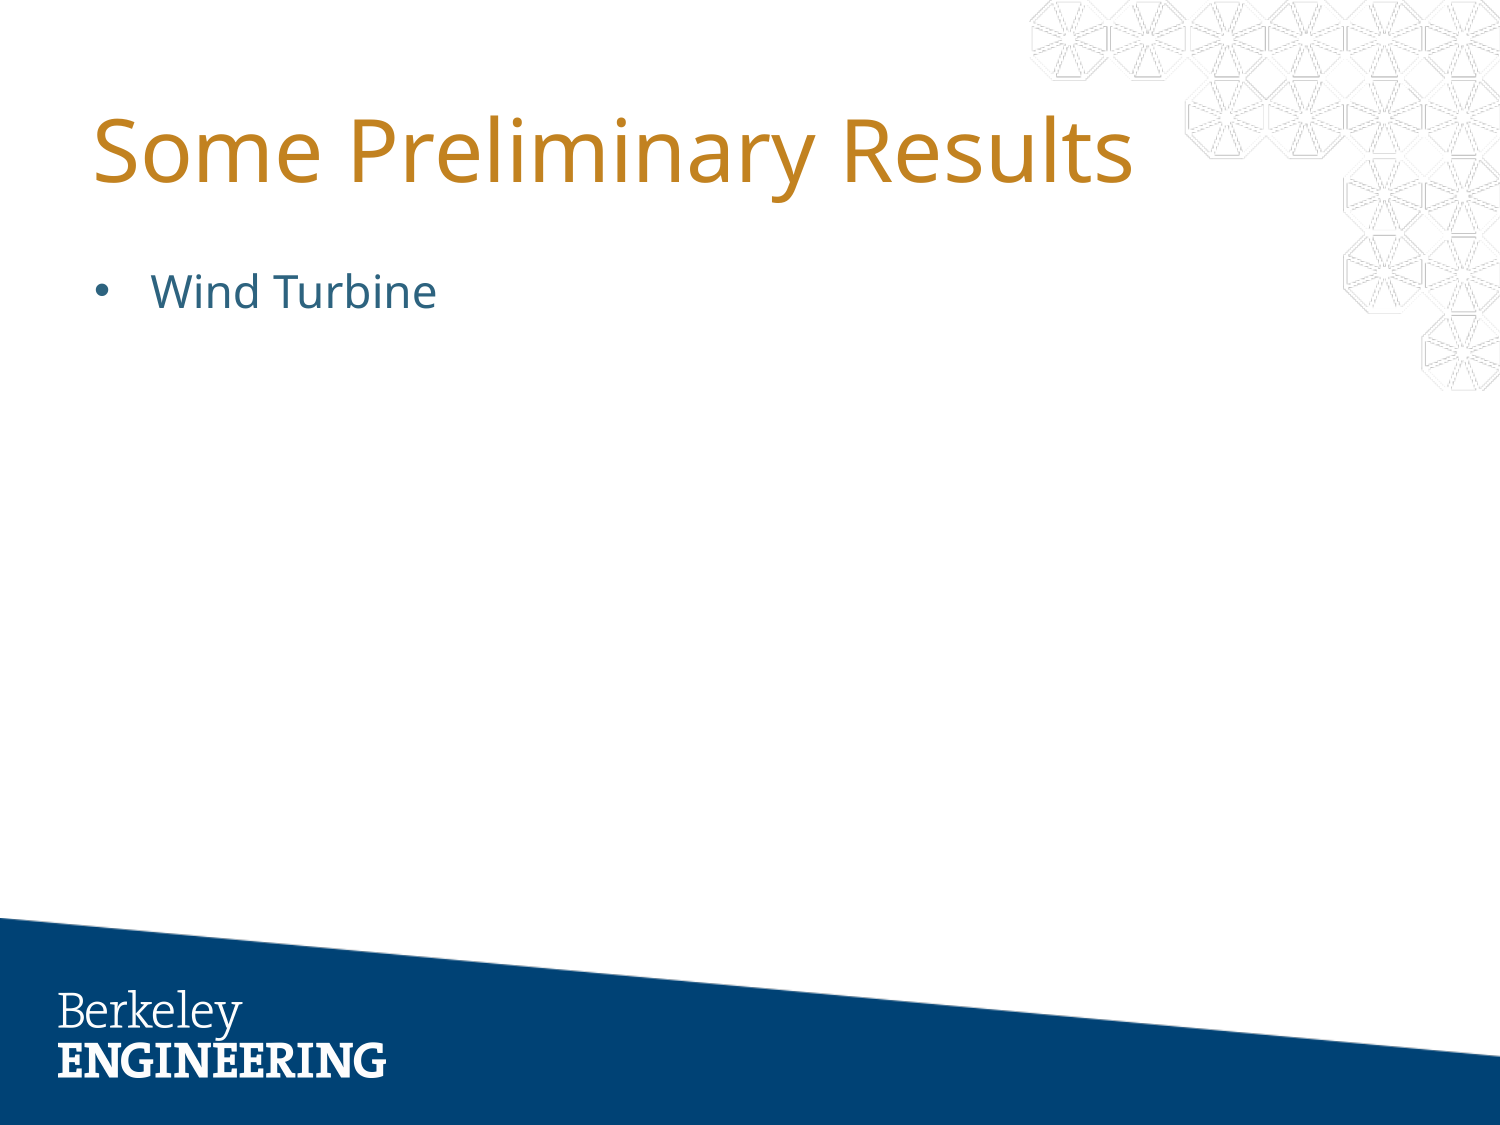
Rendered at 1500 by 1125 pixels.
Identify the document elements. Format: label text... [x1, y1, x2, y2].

title Some Preliminary Results [77, 53, 1428, 243]
picture [58, 990, 386, 1078]
list Wind Turbine [79, 254, 1428, 900]
